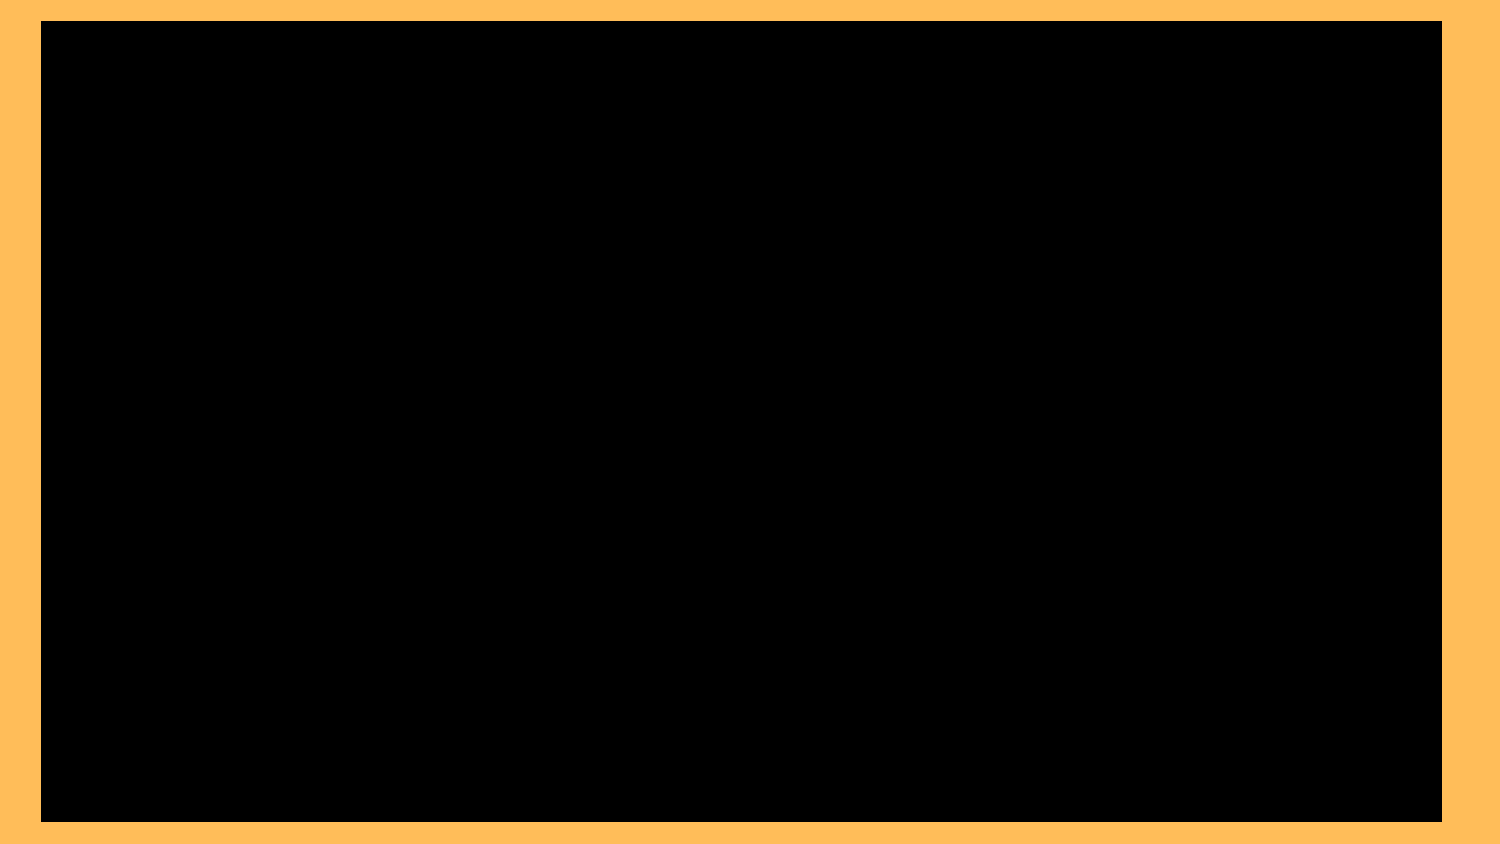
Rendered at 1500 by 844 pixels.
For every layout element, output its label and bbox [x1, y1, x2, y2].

picture [41, 21, 1442, 823]
